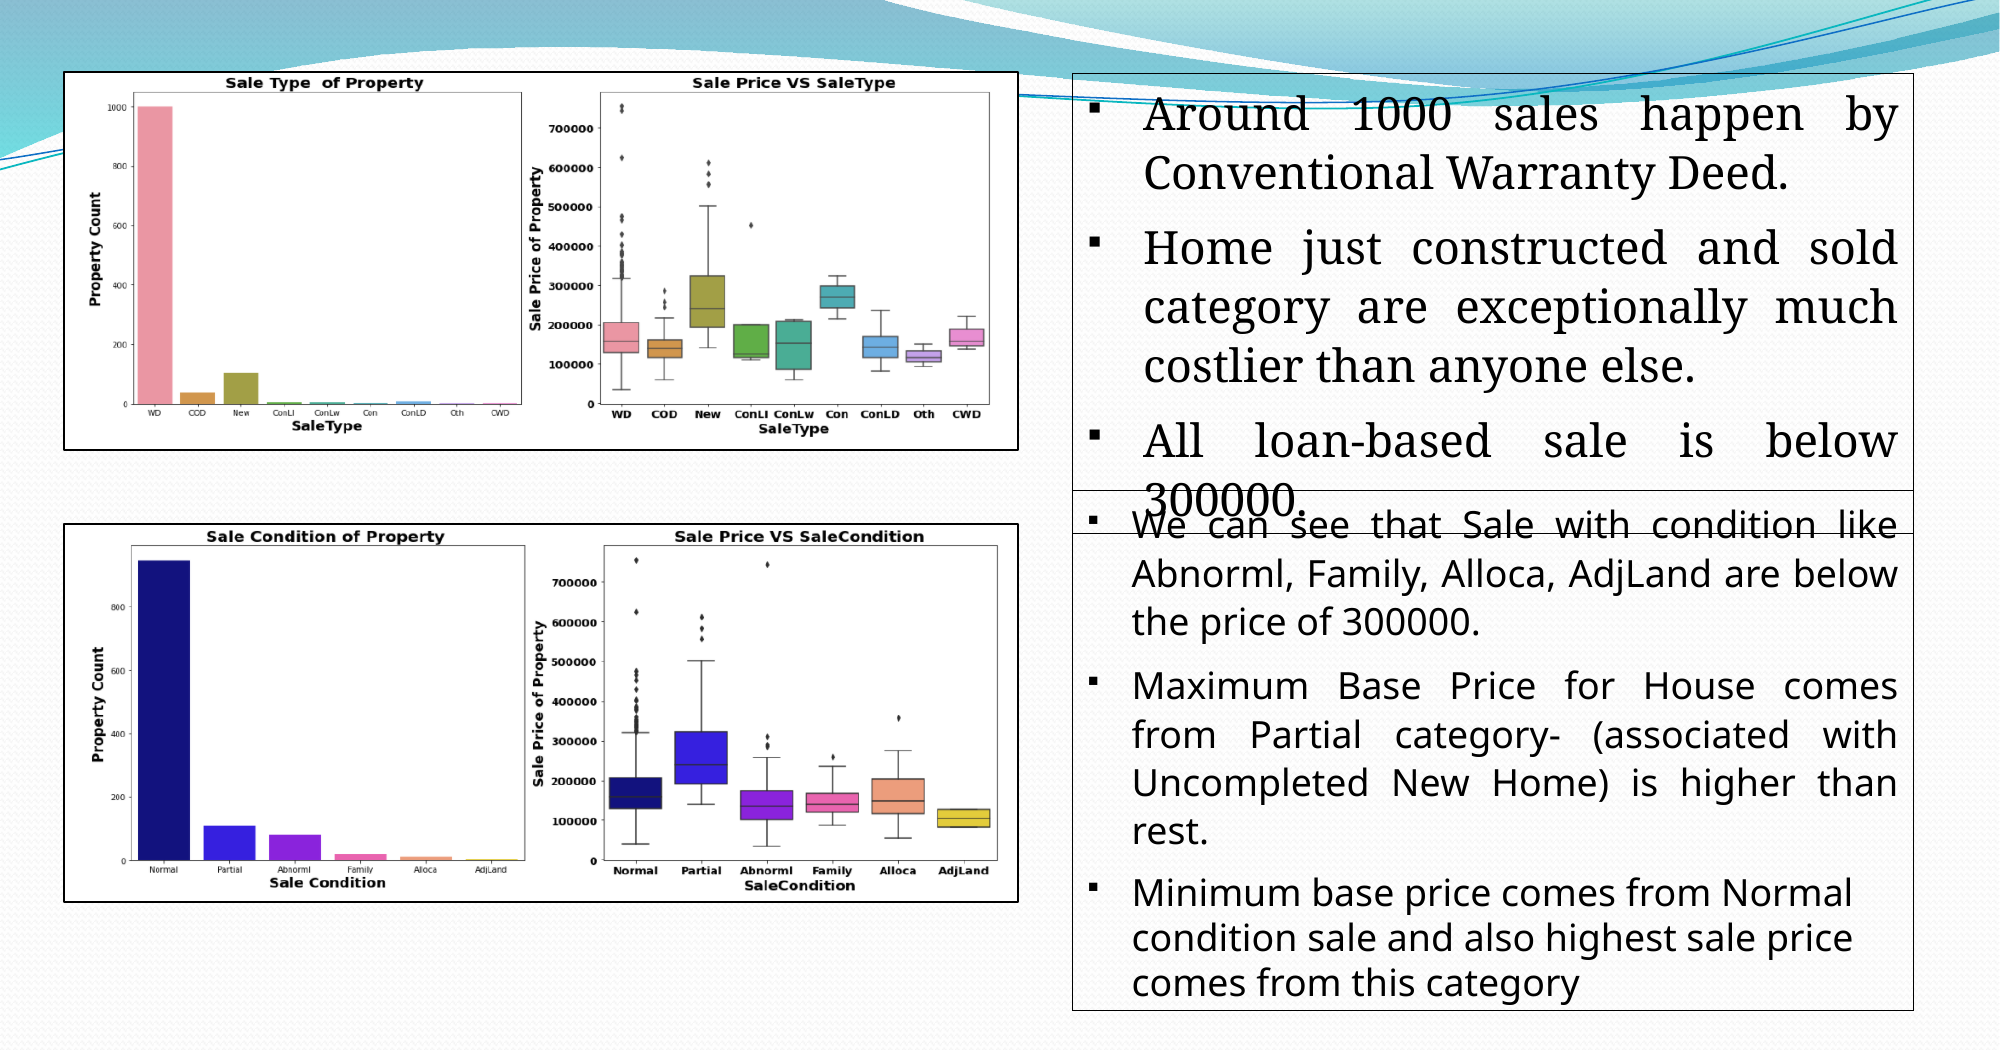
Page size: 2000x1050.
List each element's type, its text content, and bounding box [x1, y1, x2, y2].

picture [64, 72, 1017, 450]
text_box We can see that Sale with condition like Abnorml, Family, Alloca, AdjLand are below the price of 300000. Maximum Base Price for House comes from Partial category- (associated with Uncompleted New Home) is higher than rest. Minimum base price comes from Normal condition sale and also highest sale price comes from this category [1072, 490, 1914, 1011]
picture [64, 524, 1017, 902]
text_box Around 1000 sales happen by Conventional Warranty Deed. Home just constructed and sold category are exceptionally much costlier than anyone else. All loan-based sale is below 300000. [1072, 73, 1914, 490]
